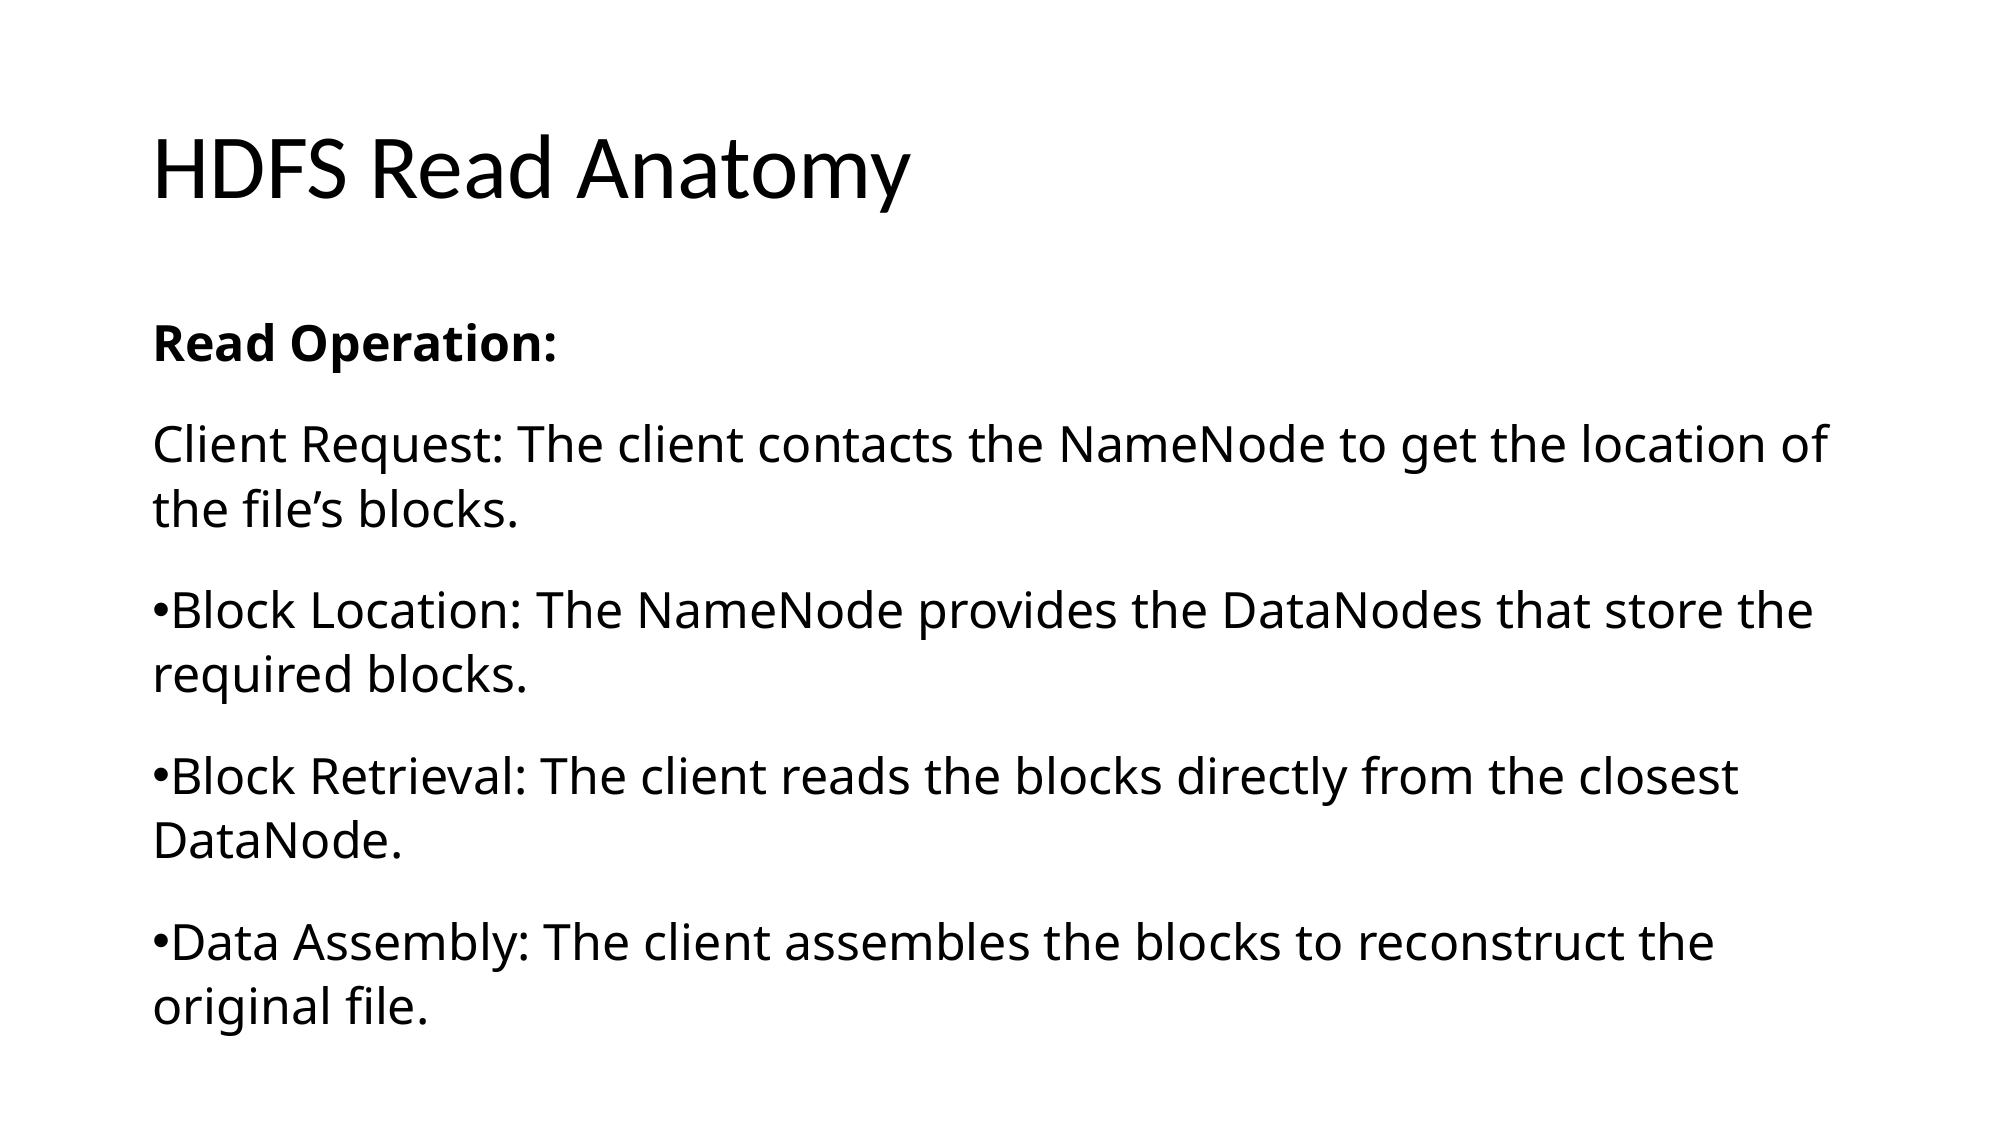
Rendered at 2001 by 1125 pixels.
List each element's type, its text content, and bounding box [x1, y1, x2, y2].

title HDFS Read Anatomy [137, 59, 1863, 278]
list Read Operation: Client Request: The client contacts the NameNode to get the location of the file’s blocks. Block Location: The NameNode provides the DataNodes that store the required blocks. Block Retrieval: The client reads the blocks directly from the closest DataNode. Data Assembly: The client assembles the blocks to reconstruct the original file. [137, 299, 1863, 1040]
